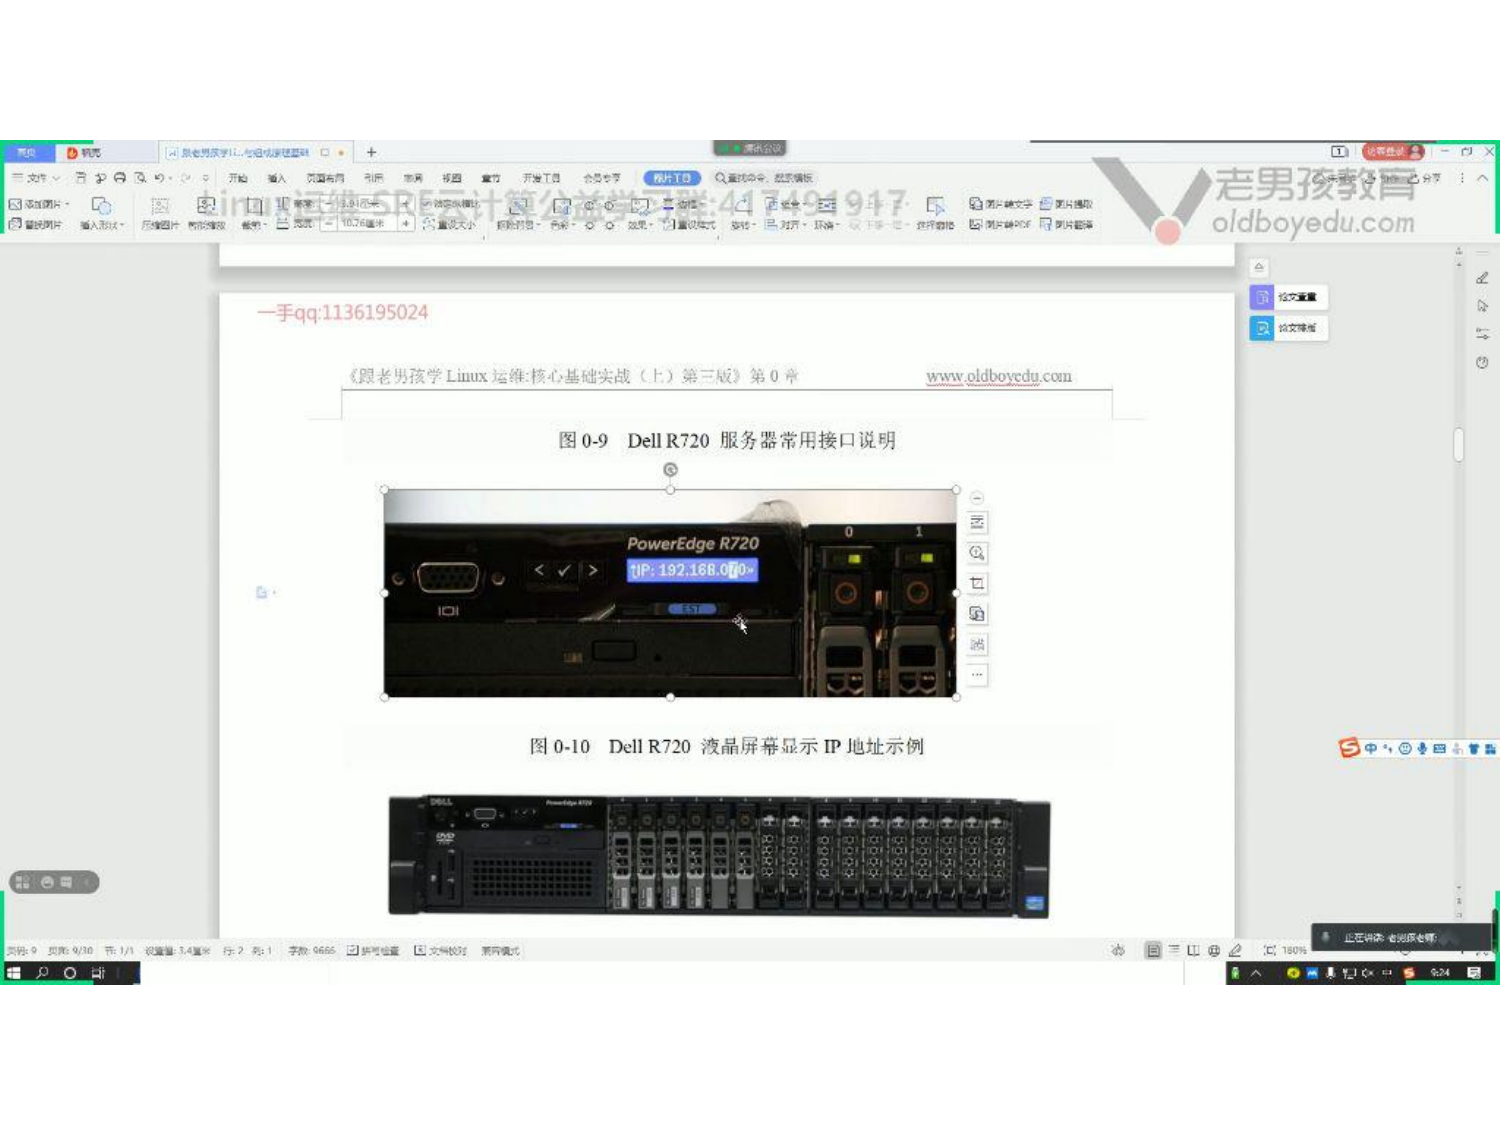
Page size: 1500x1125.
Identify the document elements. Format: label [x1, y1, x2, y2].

picture [0, 140, 1500, 985]
